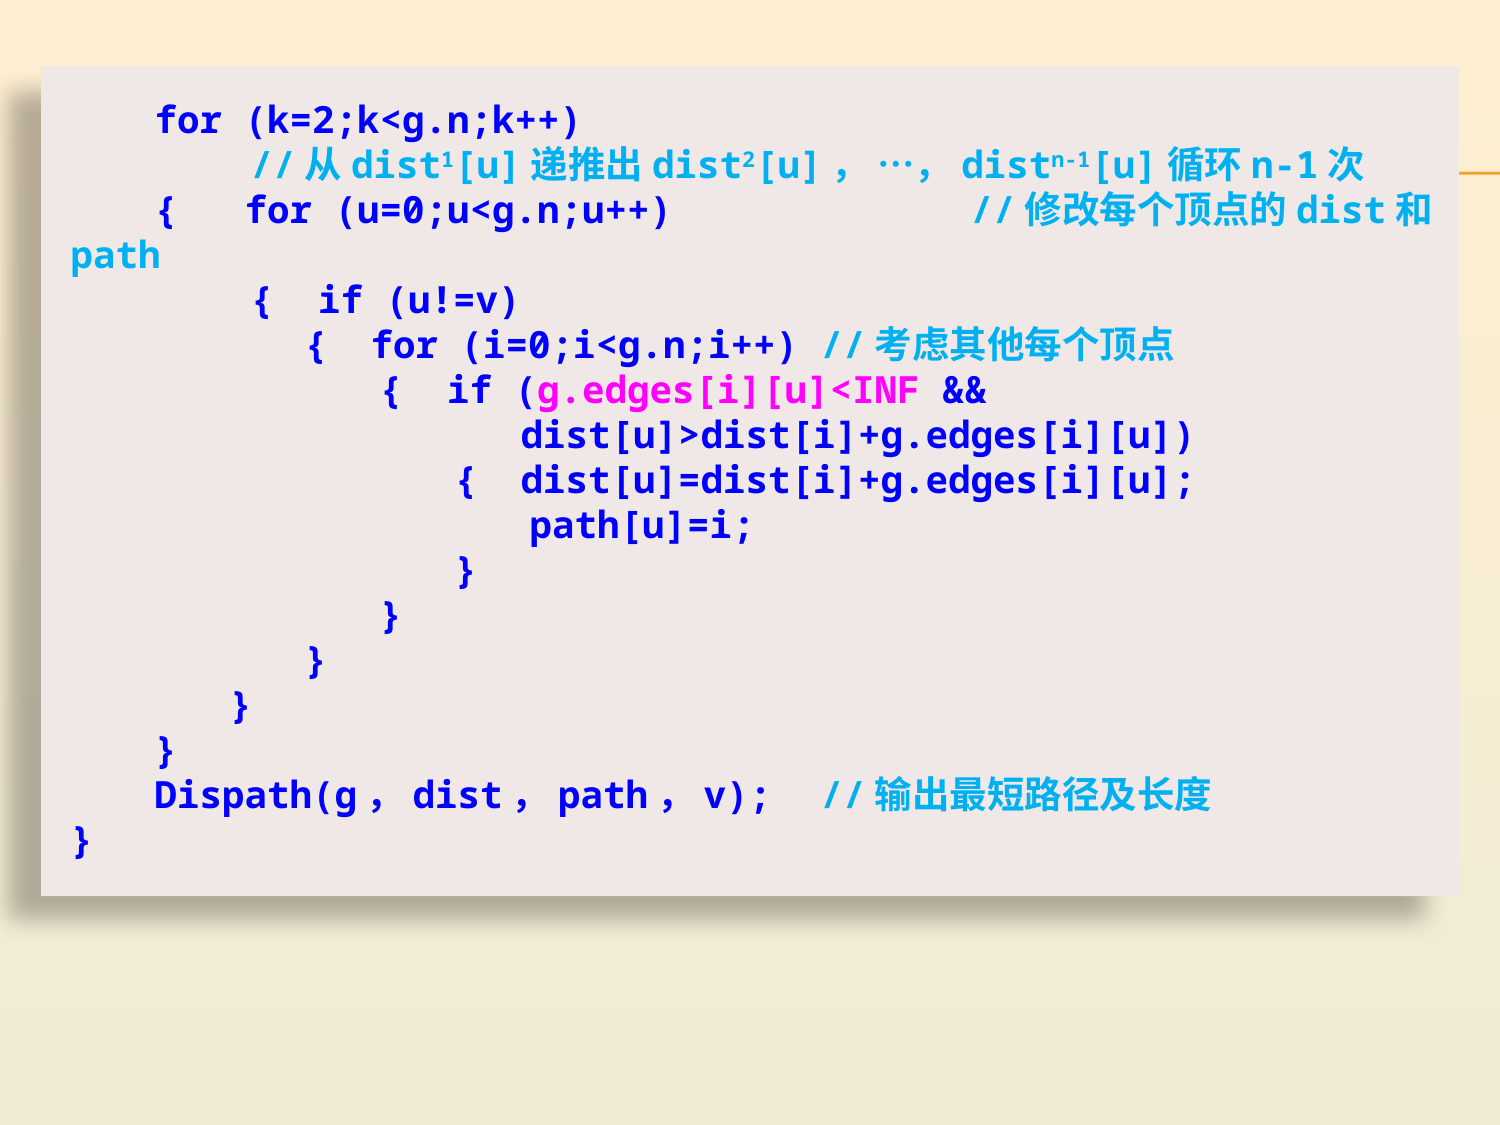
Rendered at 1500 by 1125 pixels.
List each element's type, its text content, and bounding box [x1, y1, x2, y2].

text_box for (k=2;k<g.n;k++) //从dist1[u]递推出dist2[u]， …，distn-1[u]循环n-1次 { for (u=0;u<g.n;u++) //修改每个顶点的dist和path { if (u!=v) { for (i=0;i<g.n;i++) //考虑其他每个顶点 { if (g.edges[i][u]<INF && dist[u]>dist[i]+g.edges[i][u]) { dist[u]=dist[i]+g.edges[i][u]; path[u]=i; } } } } } Dispath(g，dist，path，v); //输出最短路径及长度 } [40, 65, 1460, 897]
